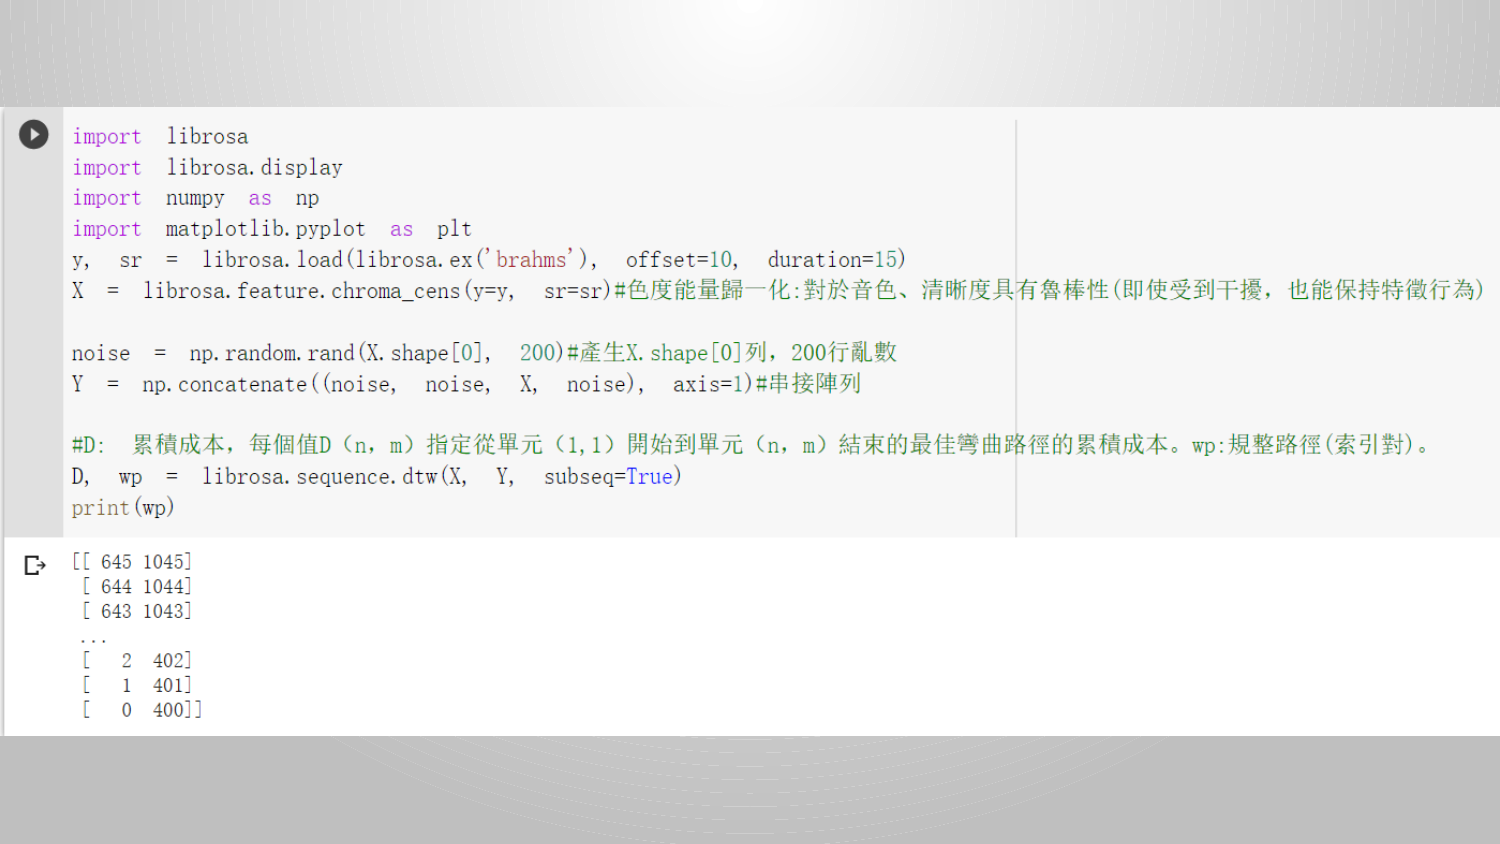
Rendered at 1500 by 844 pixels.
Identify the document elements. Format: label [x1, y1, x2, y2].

picture [0, 107, 1500, 736]
